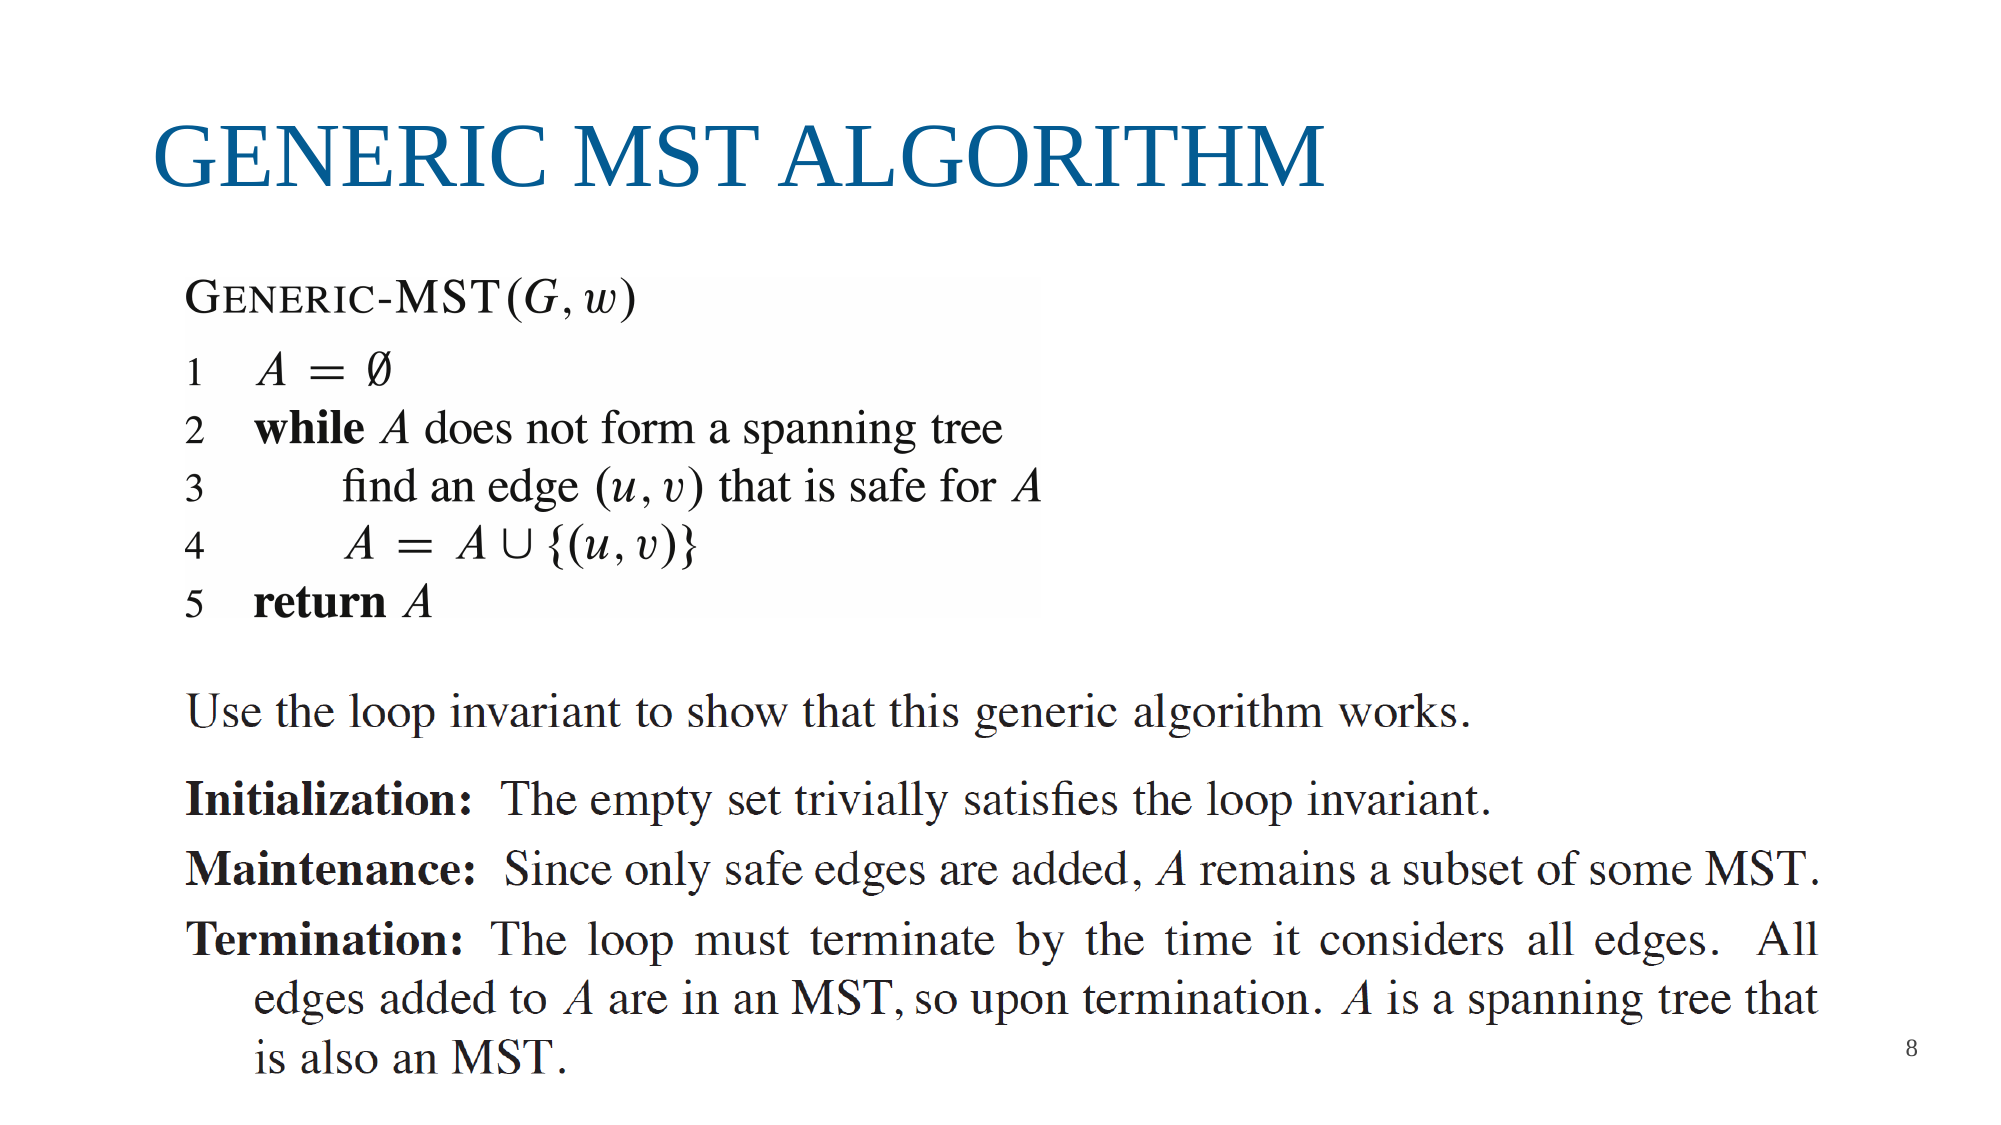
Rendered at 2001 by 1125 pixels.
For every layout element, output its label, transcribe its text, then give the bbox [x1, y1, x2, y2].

title GENERIC MST ALGORITHM [137, 48, 1893, 266]
picture [166, 672, 1834, 1106]
slide_number 8 [1834, 1016, 1934, 1077]
picture [185, 277, 1041, 618]
